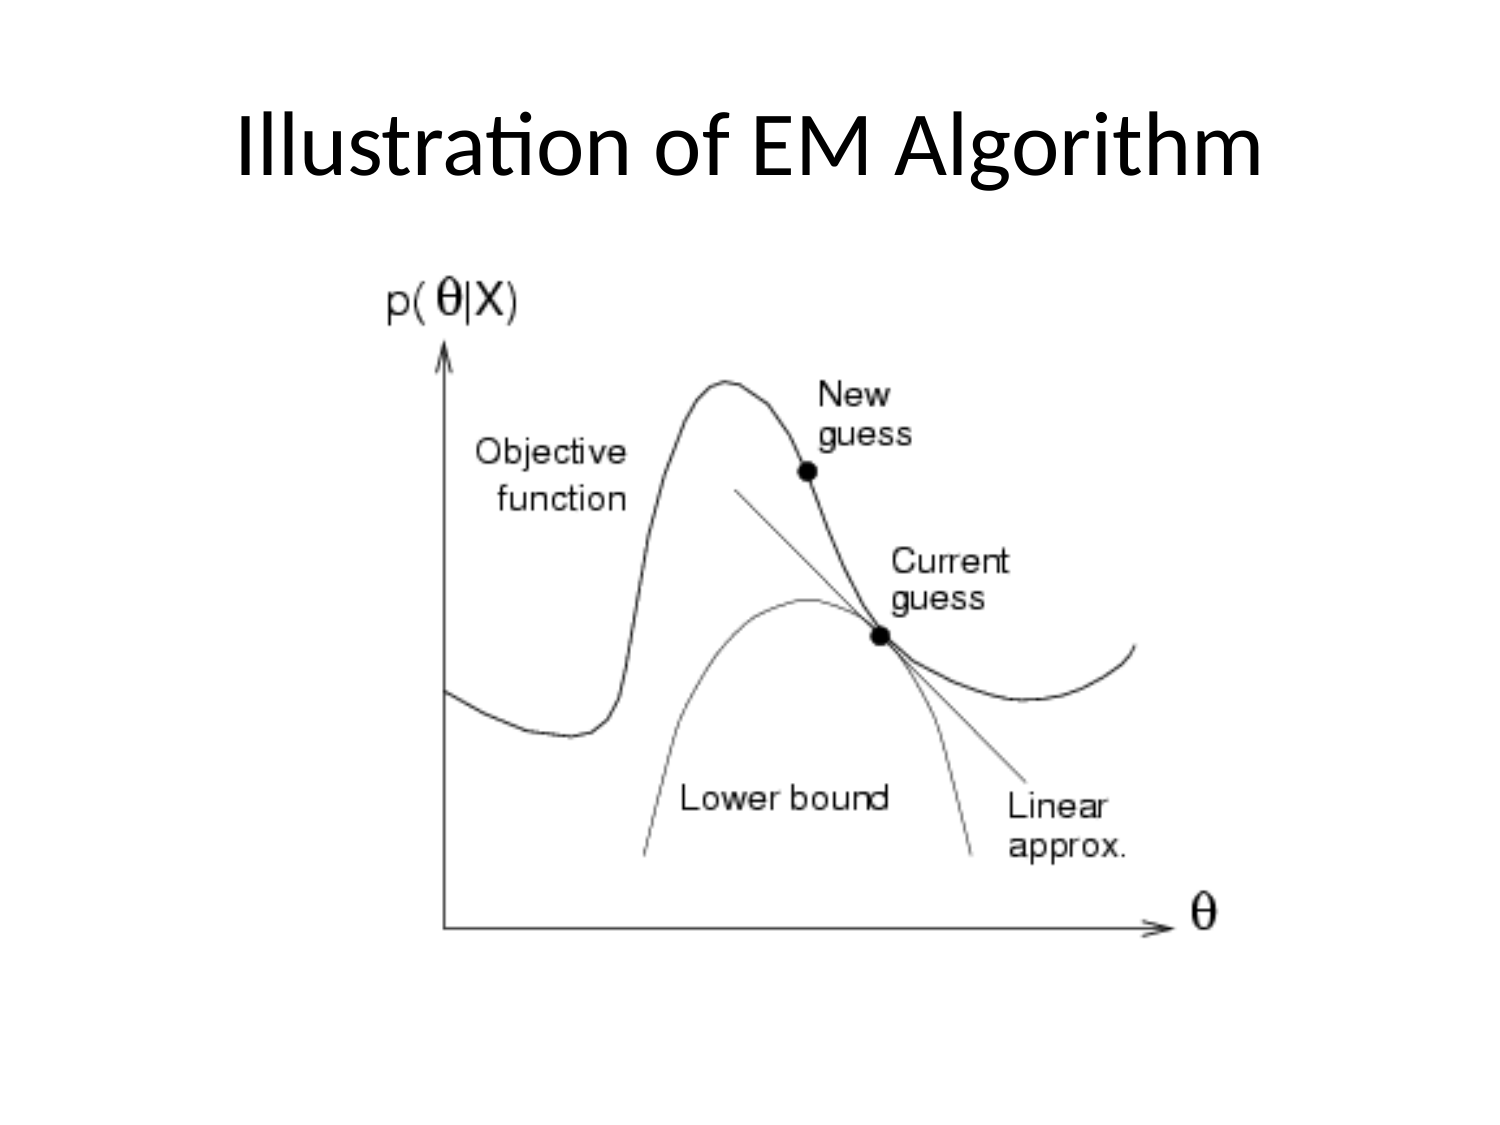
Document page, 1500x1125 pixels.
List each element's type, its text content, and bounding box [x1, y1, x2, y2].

picture [324, 243, 1349, 967]
title Illustration of EM Algorithm [75, 45, 1425, 233]
